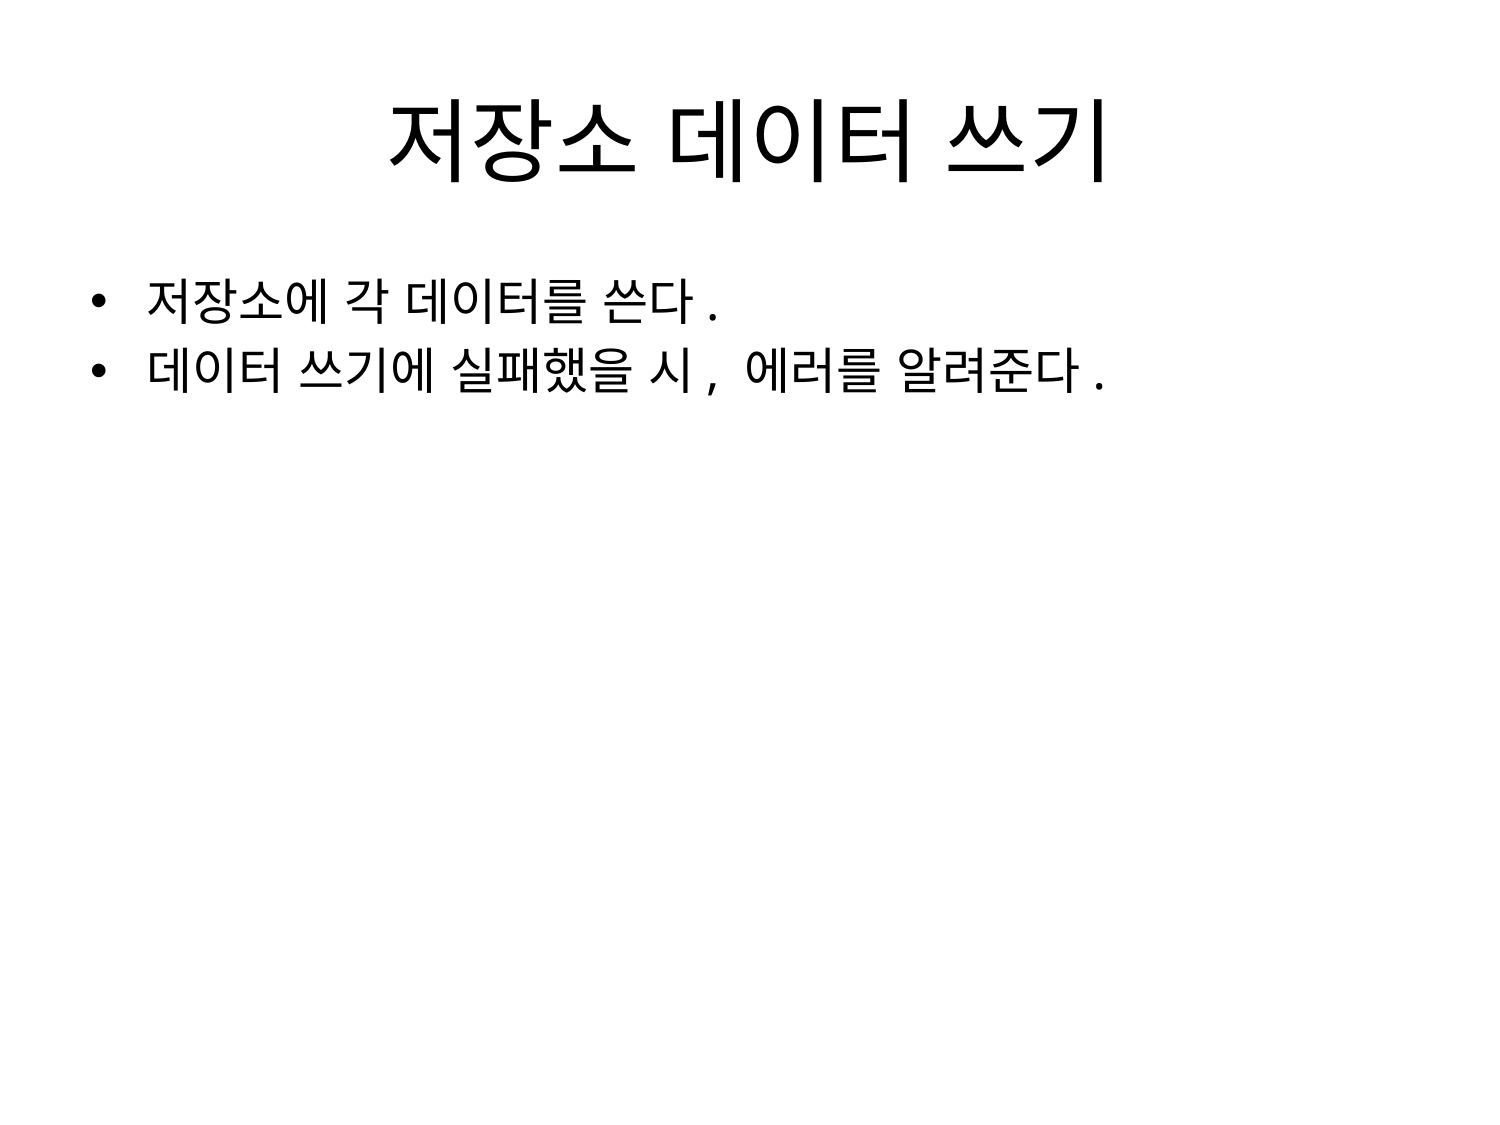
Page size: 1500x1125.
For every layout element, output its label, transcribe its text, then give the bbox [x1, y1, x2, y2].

list 저장소에 각 데이터를 쓴다. 데이터 쓰기에 실패했을 시, 에러를 알려준다. [75, 262, 1425, 1005]
title 저장소 데이터 쓰기 [75, 45, 1425, 233]
